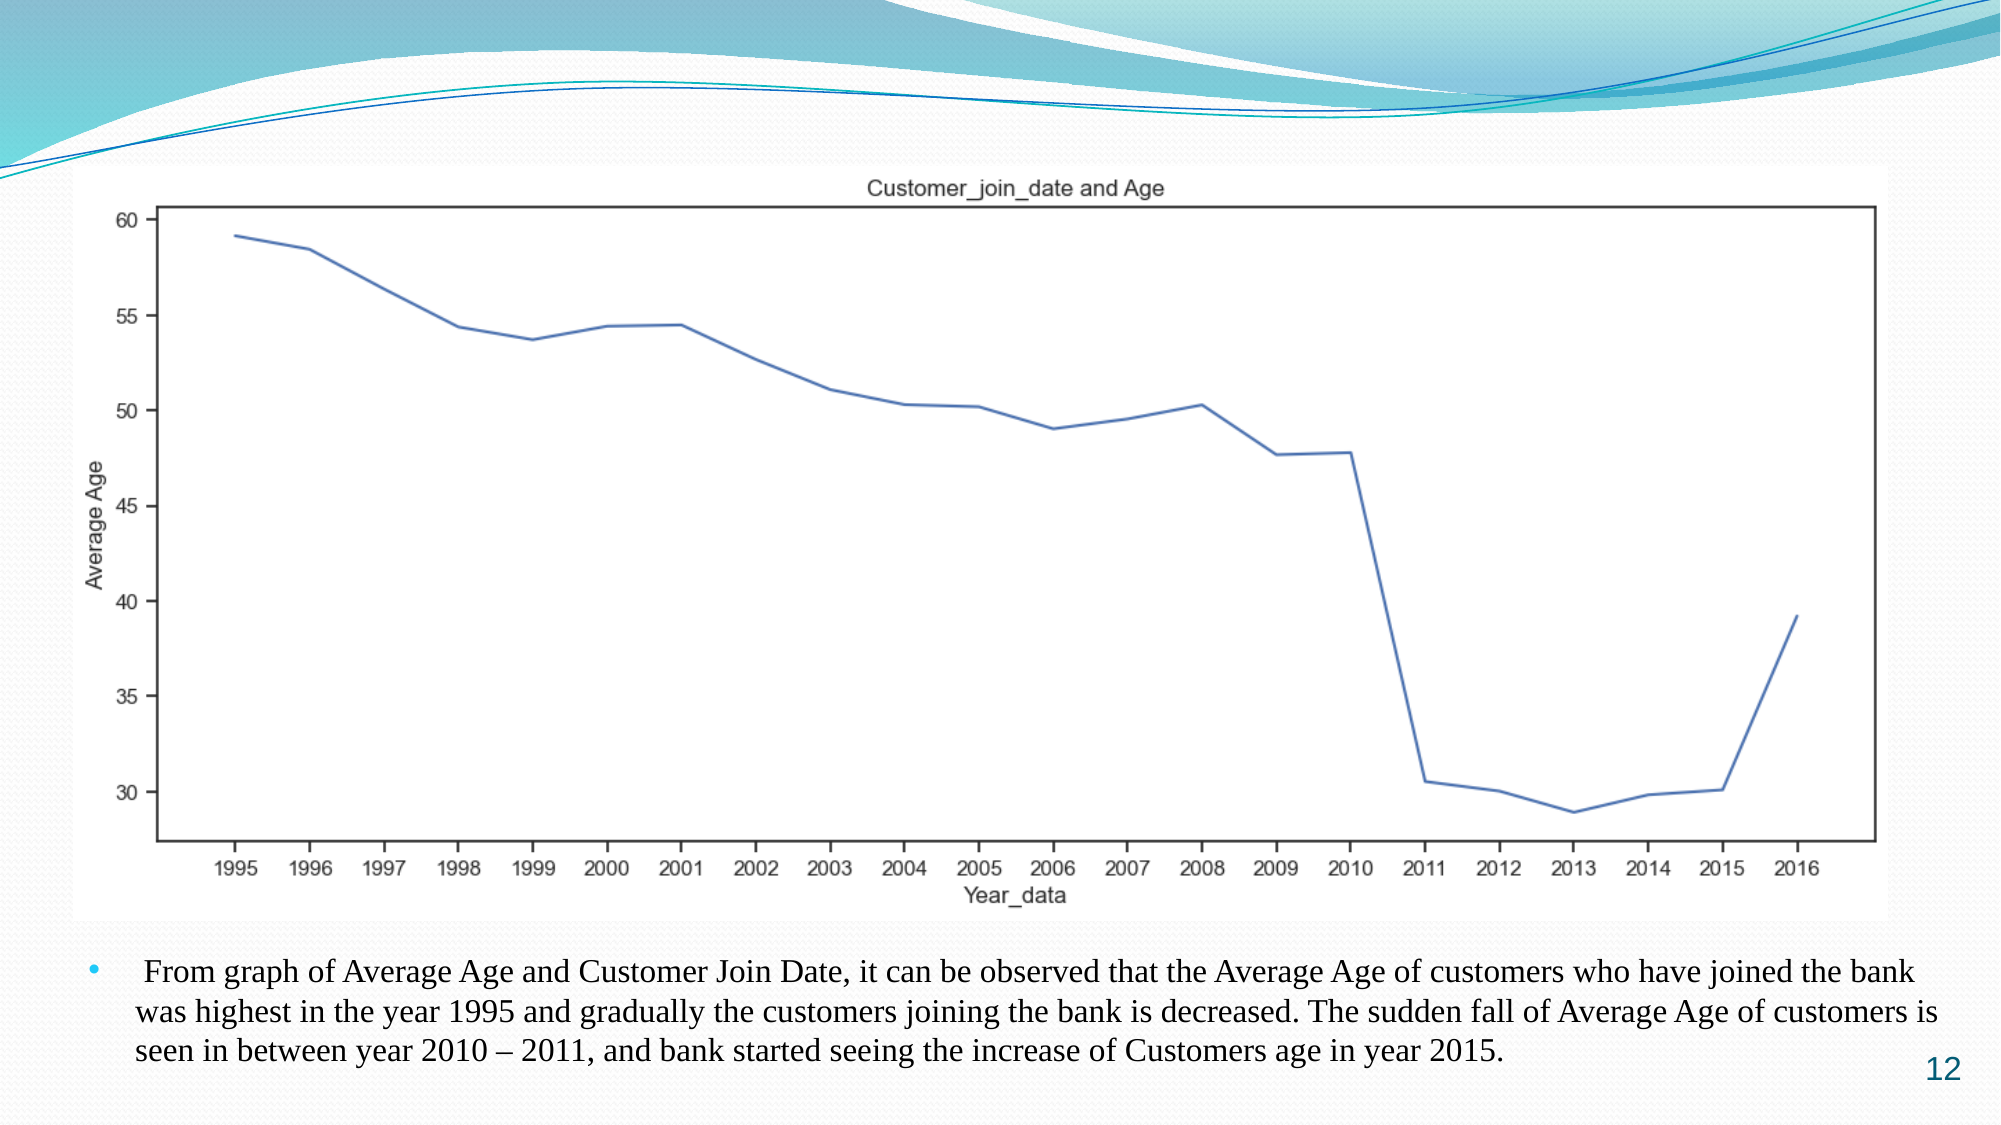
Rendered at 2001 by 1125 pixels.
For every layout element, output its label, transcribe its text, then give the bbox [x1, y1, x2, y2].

slide_number 12 [1856, 1023, 1977, 1110]
picture [73, 165, 1888, 921]
text_box From graph of Average Age and Customer Join Date, it can be observed that the Average Age of customers who have joined the bank was highest in the year 1995 and gradually the customers joining the bank is decreased. The sudden fall of Average Age of customers is seen in between year 2010 – 2011, and bank started seeing the increase of Customers age in year 2015. [73, 941, 1977, 1076]
